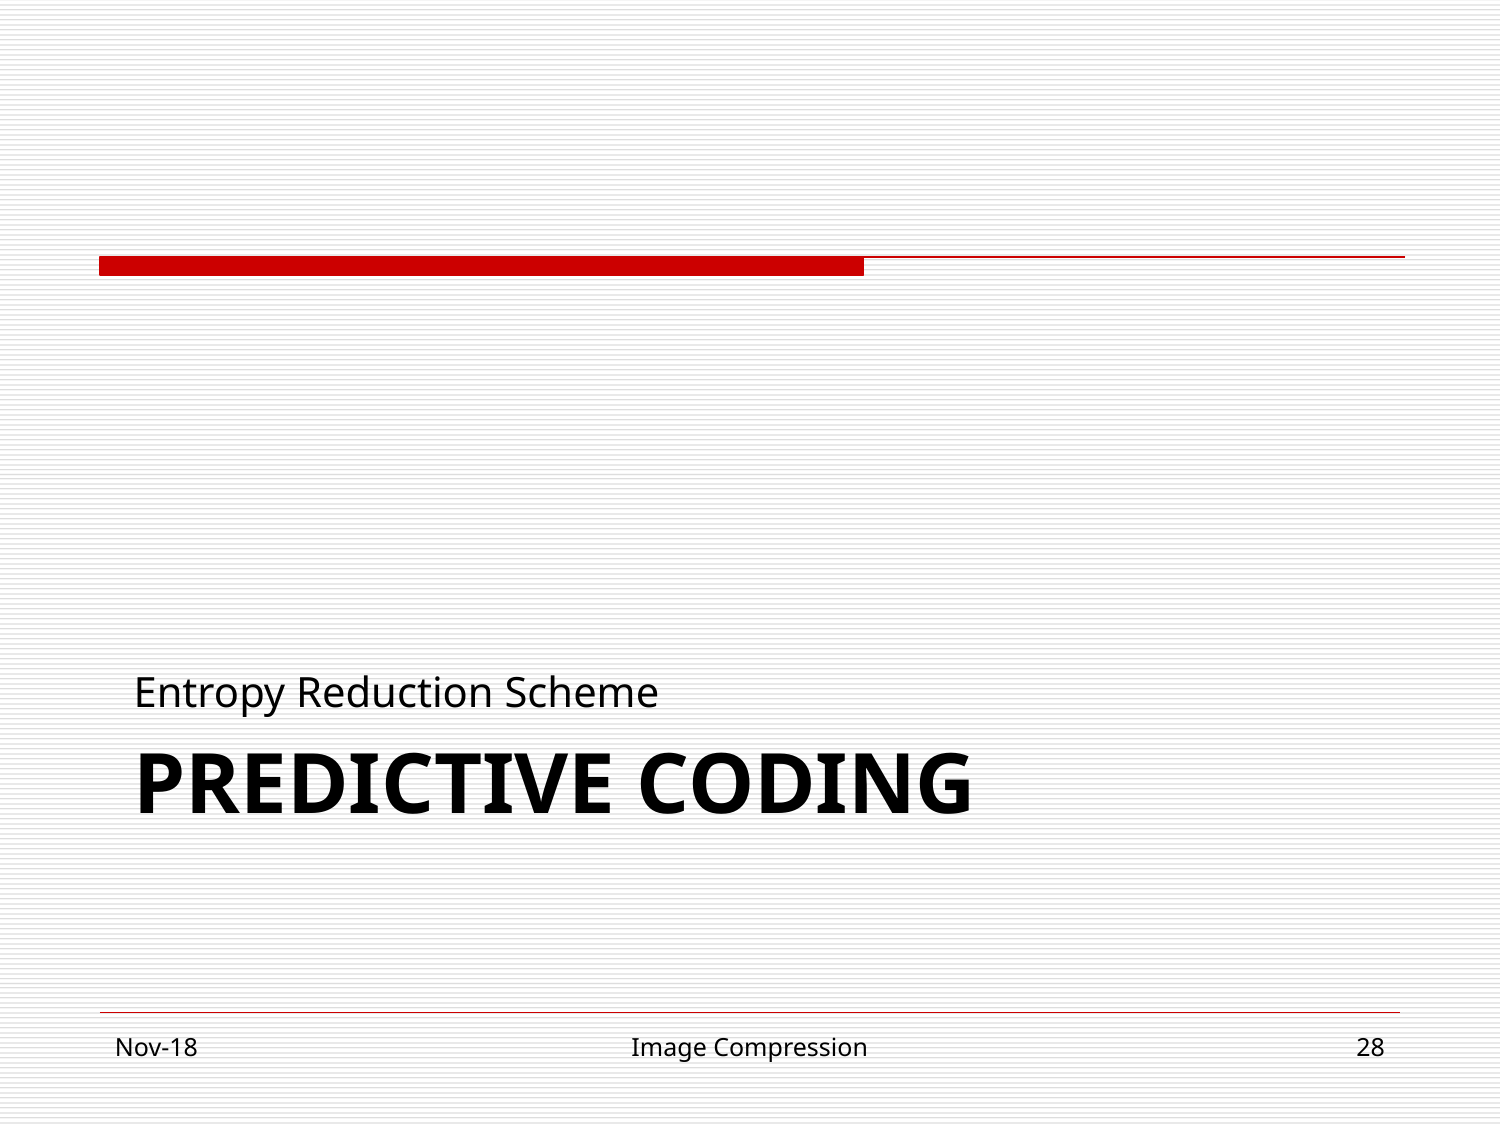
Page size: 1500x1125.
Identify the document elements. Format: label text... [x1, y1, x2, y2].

slide_number ‹#› [1074, 1024, 1400, 1103]
picture [0, 0, 1500, 1125]
list Entropy Reduction Scheme [118, 476, 1394, 723]
title PREDICTIVE CODING [118, 723, 1394, 947]
slide_number Nov-18 [99, 1024, 425, 1103]
footer Image Compression [512, 1024, 988, 1103]
